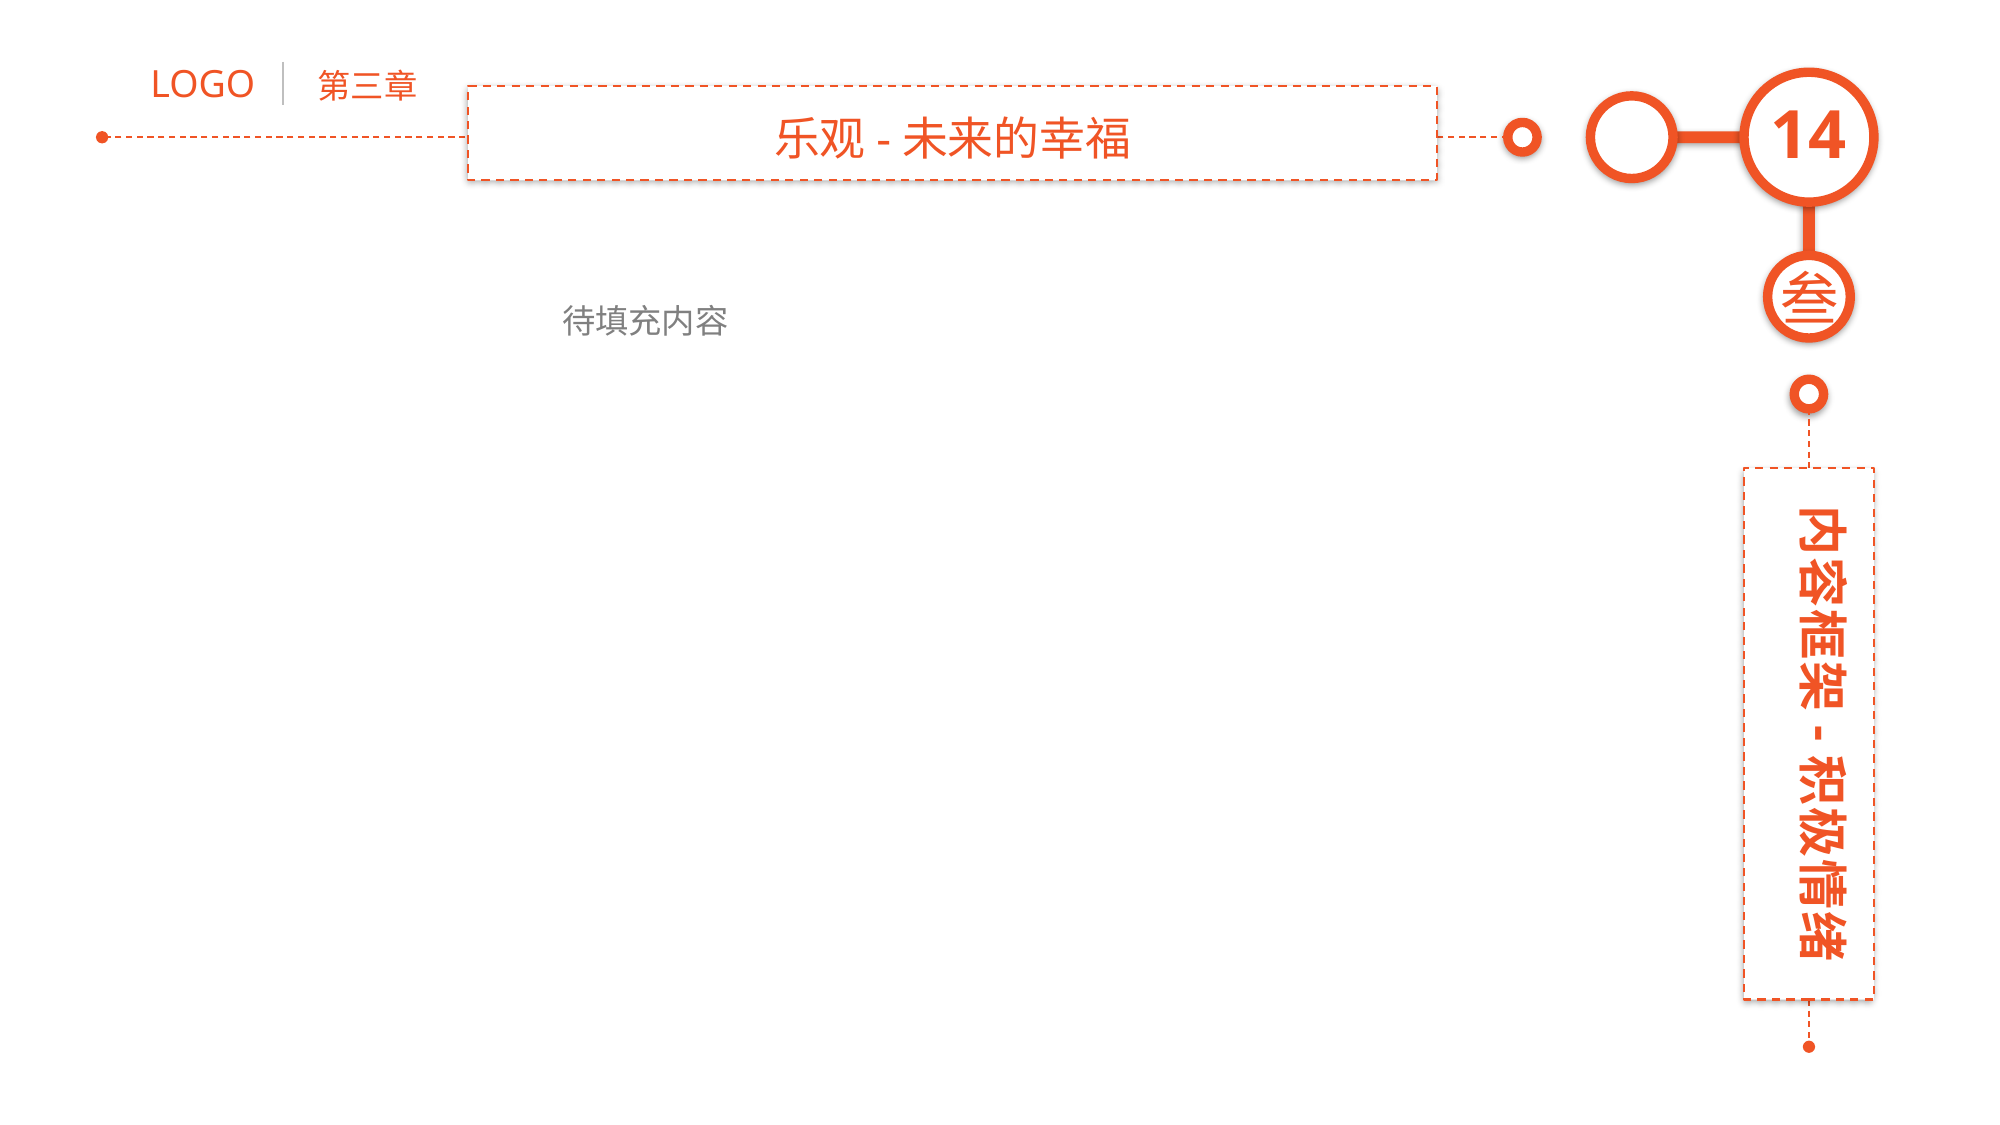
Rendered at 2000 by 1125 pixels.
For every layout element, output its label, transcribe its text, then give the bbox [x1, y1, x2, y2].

text_box 乐观-未来的幸福 [468, 90, 1437, 173]
text_box 待填充内容 [472, 278, 1383, 348]
